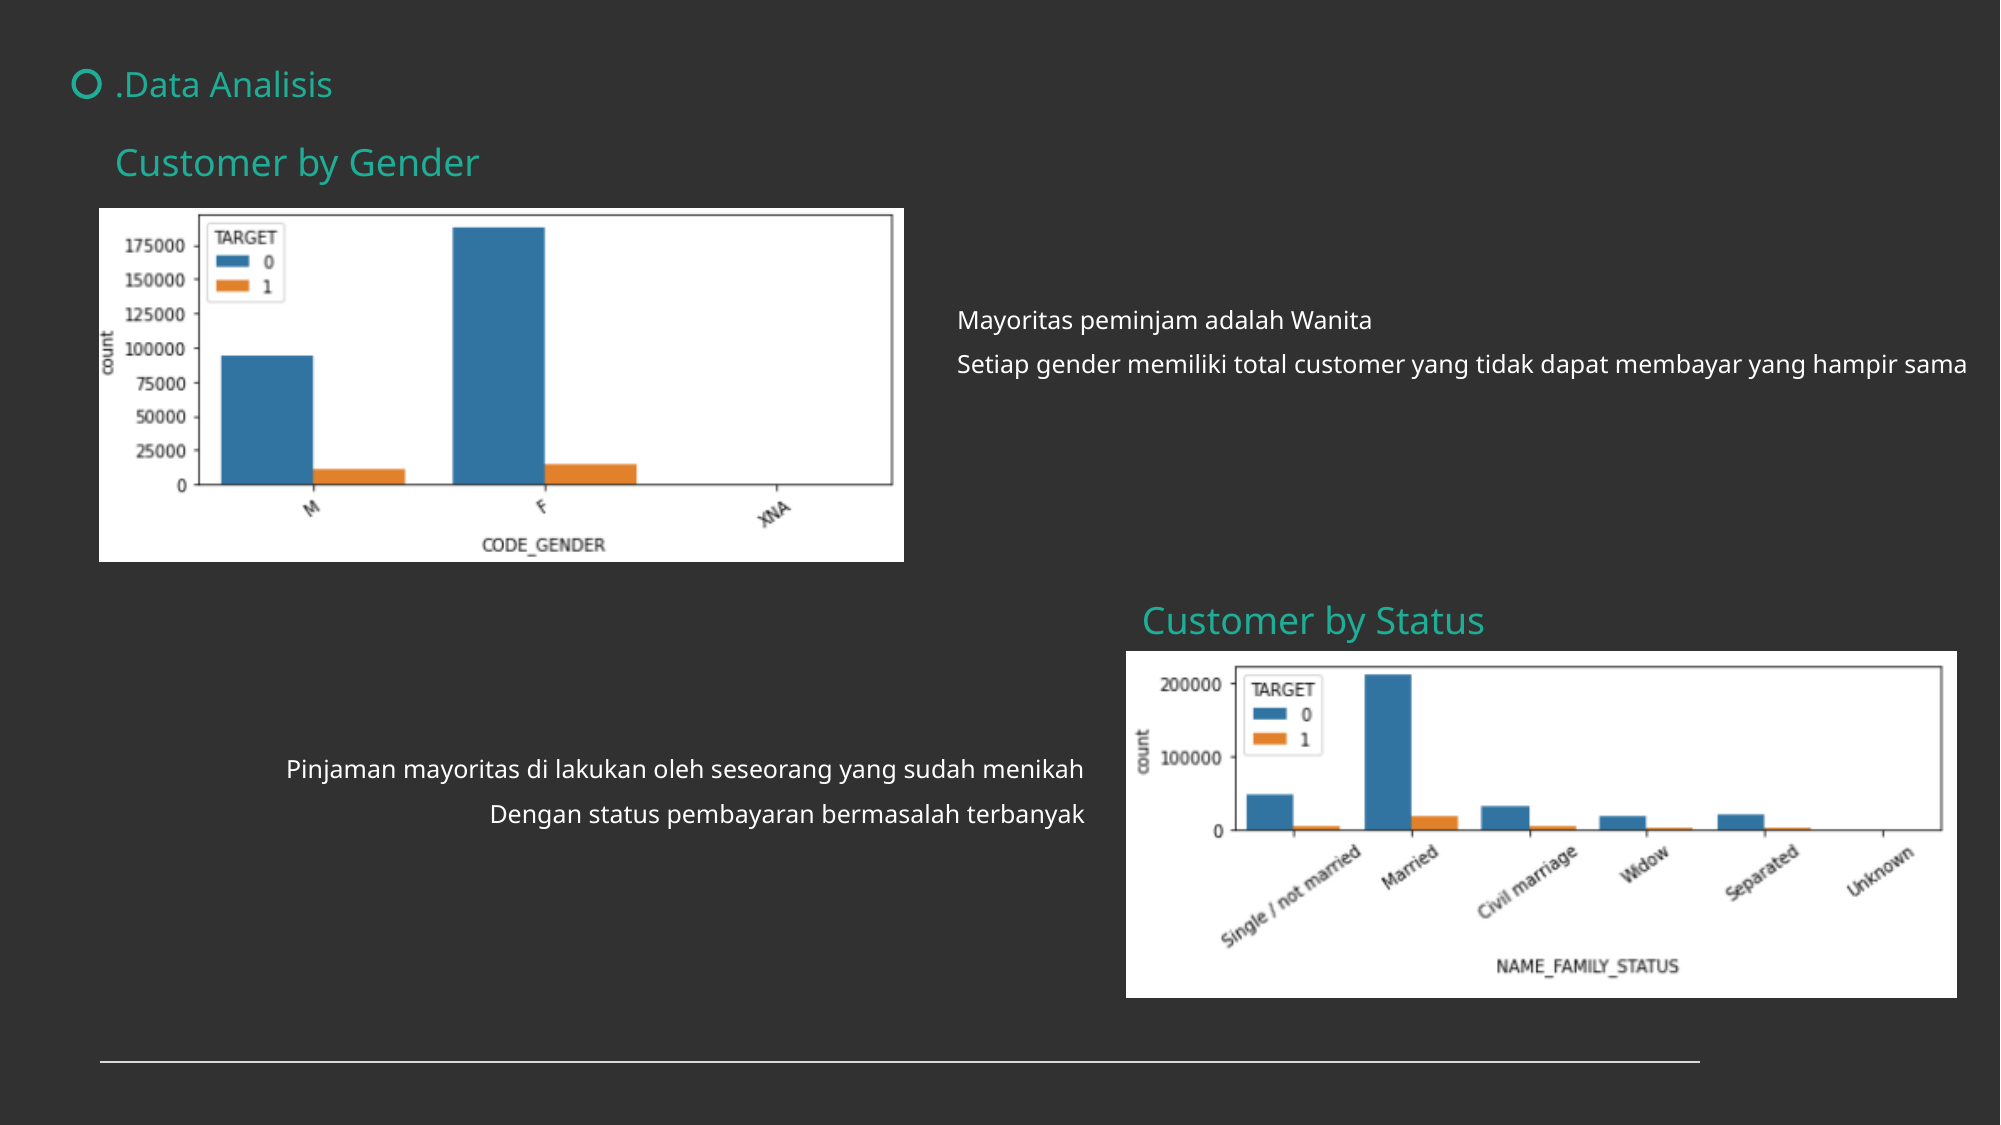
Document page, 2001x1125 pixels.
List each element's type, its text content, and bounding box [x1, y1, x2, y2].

text_box Customer by Status [1126, 573, 1676, 651]
text_box Pinjaman mayoritas di lakukan oleh seseorang yang sudah menikah Dengan status pembayaran bermasalah terbanyak [0, 731, 1101, 837]
text_box .Data Analisis [99, 52, 459, 116]
text_box [72, 69, 99, 99]
list Customer by Gender [99, 115, 649, 208]
text_box Mayoritas peminjam adalah Wanita Setiap gender memiliki total customer yang tidak dapat membayar yang hampir sama [942, 281, 2000, 387]
picture [1126, 651, 1957, 998]
picture [99, 208, 904, 562]
